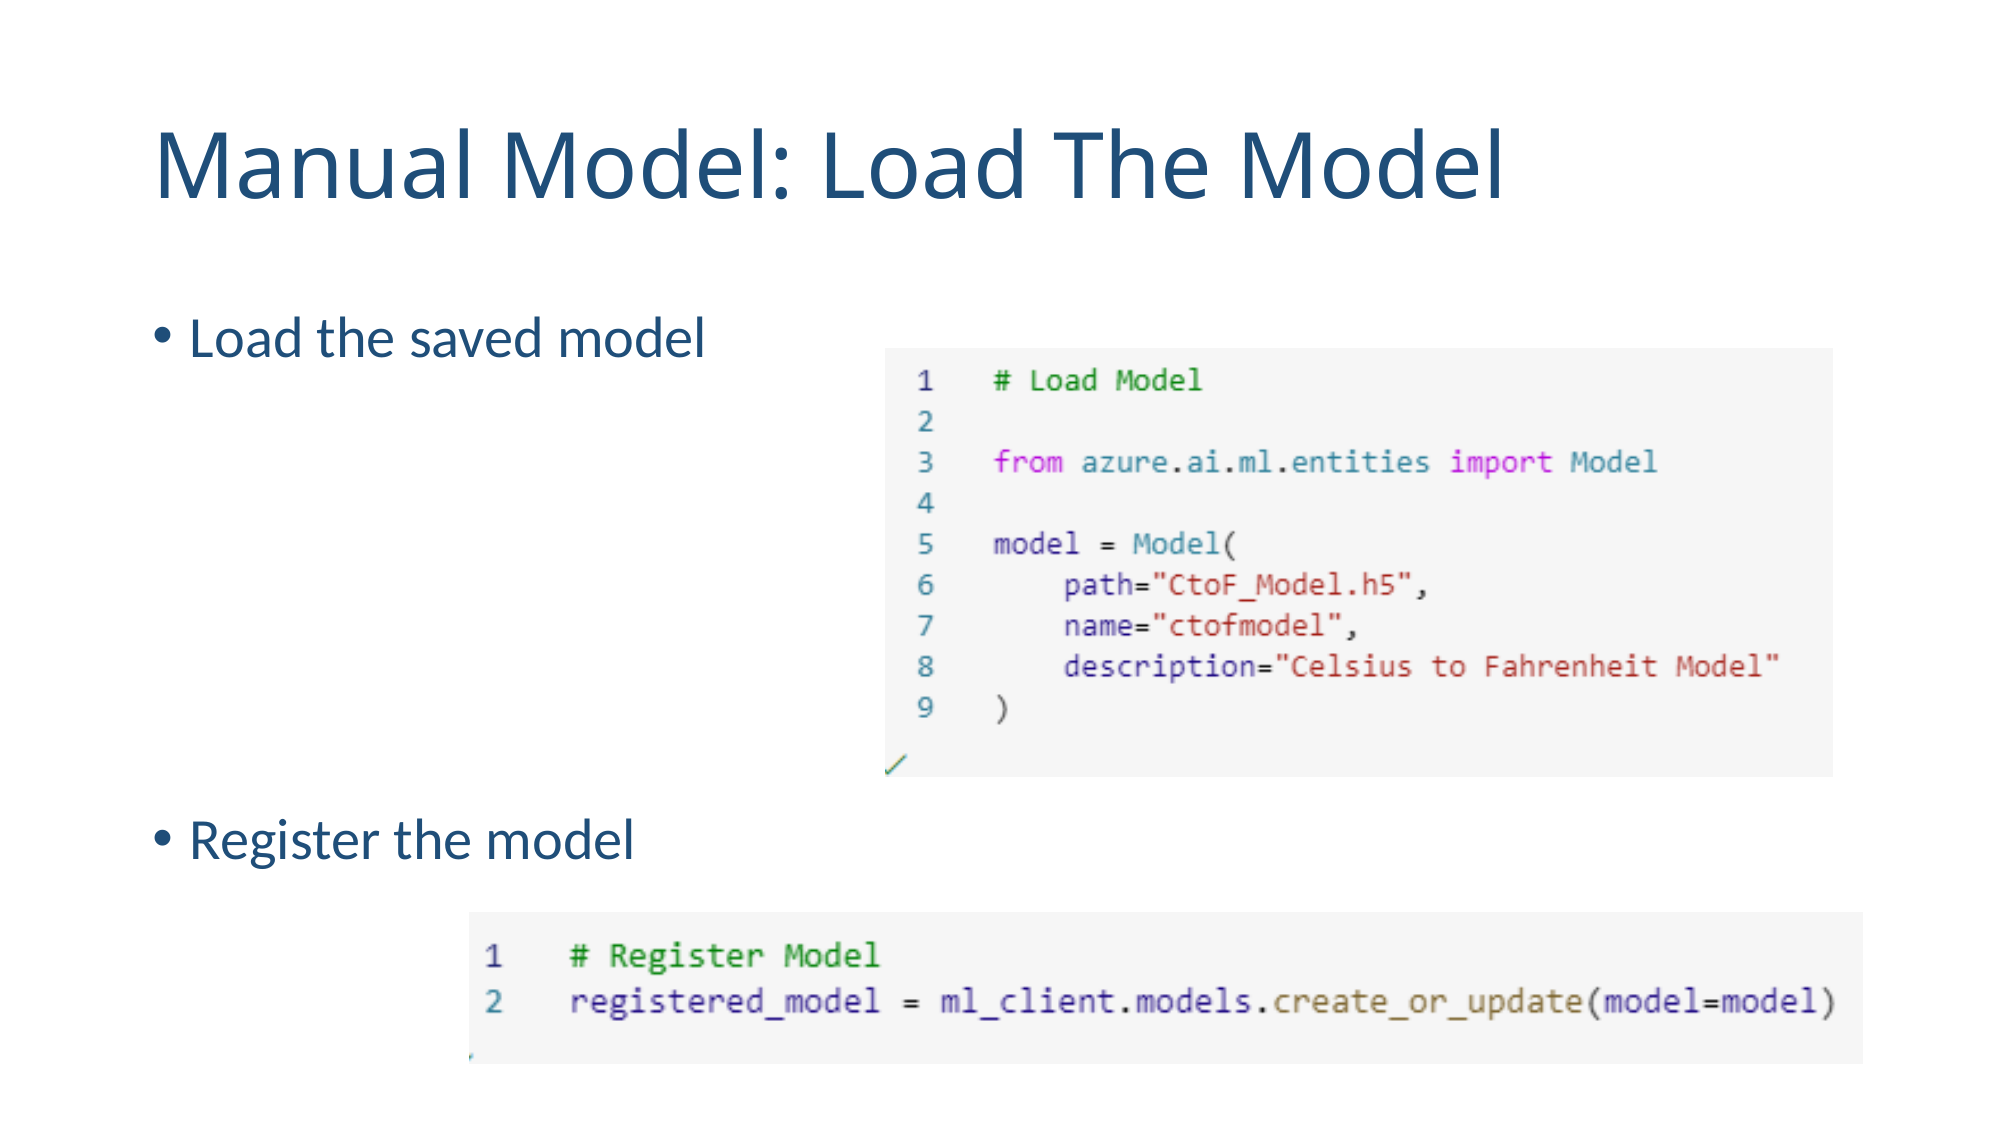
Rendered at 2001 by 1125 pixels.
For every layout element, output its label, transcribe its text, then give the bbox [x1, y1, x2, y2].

title Manual Model: Load The Model [137, 59, 1863, 278]
picture [885, 348, 1833, 777]
picture [469, 912, 1863, 1065]
list Load the saved model Register the model [137, 299, 1863, 1014]
